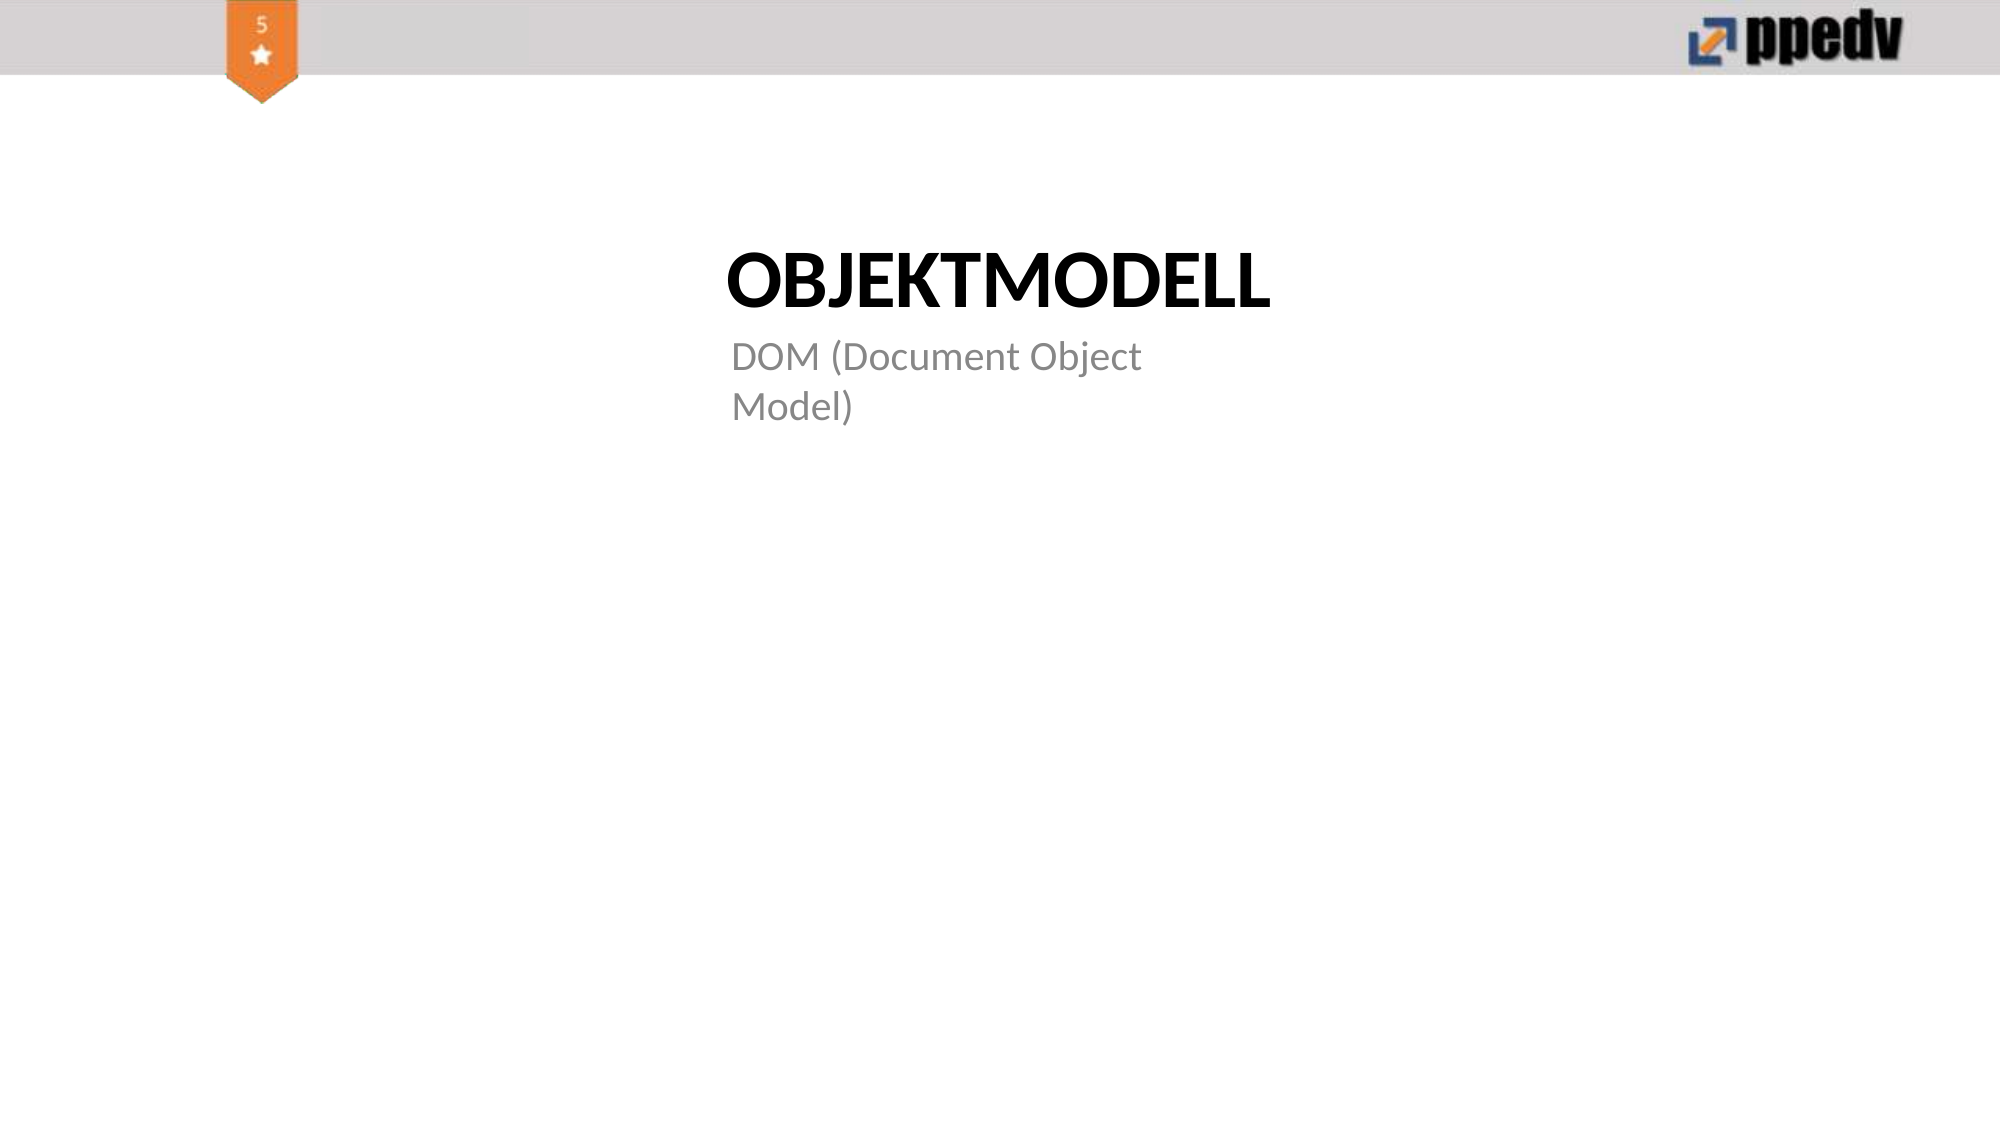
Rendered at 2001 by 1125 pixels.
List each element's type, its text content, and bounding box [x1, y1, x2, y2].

text_box OBJEKTMODELL [724, 222, 1276, 325]
text_box DOM (Document Object Model) [729, 326, 1271, 429]
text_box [0, 0, 2000, 104]
